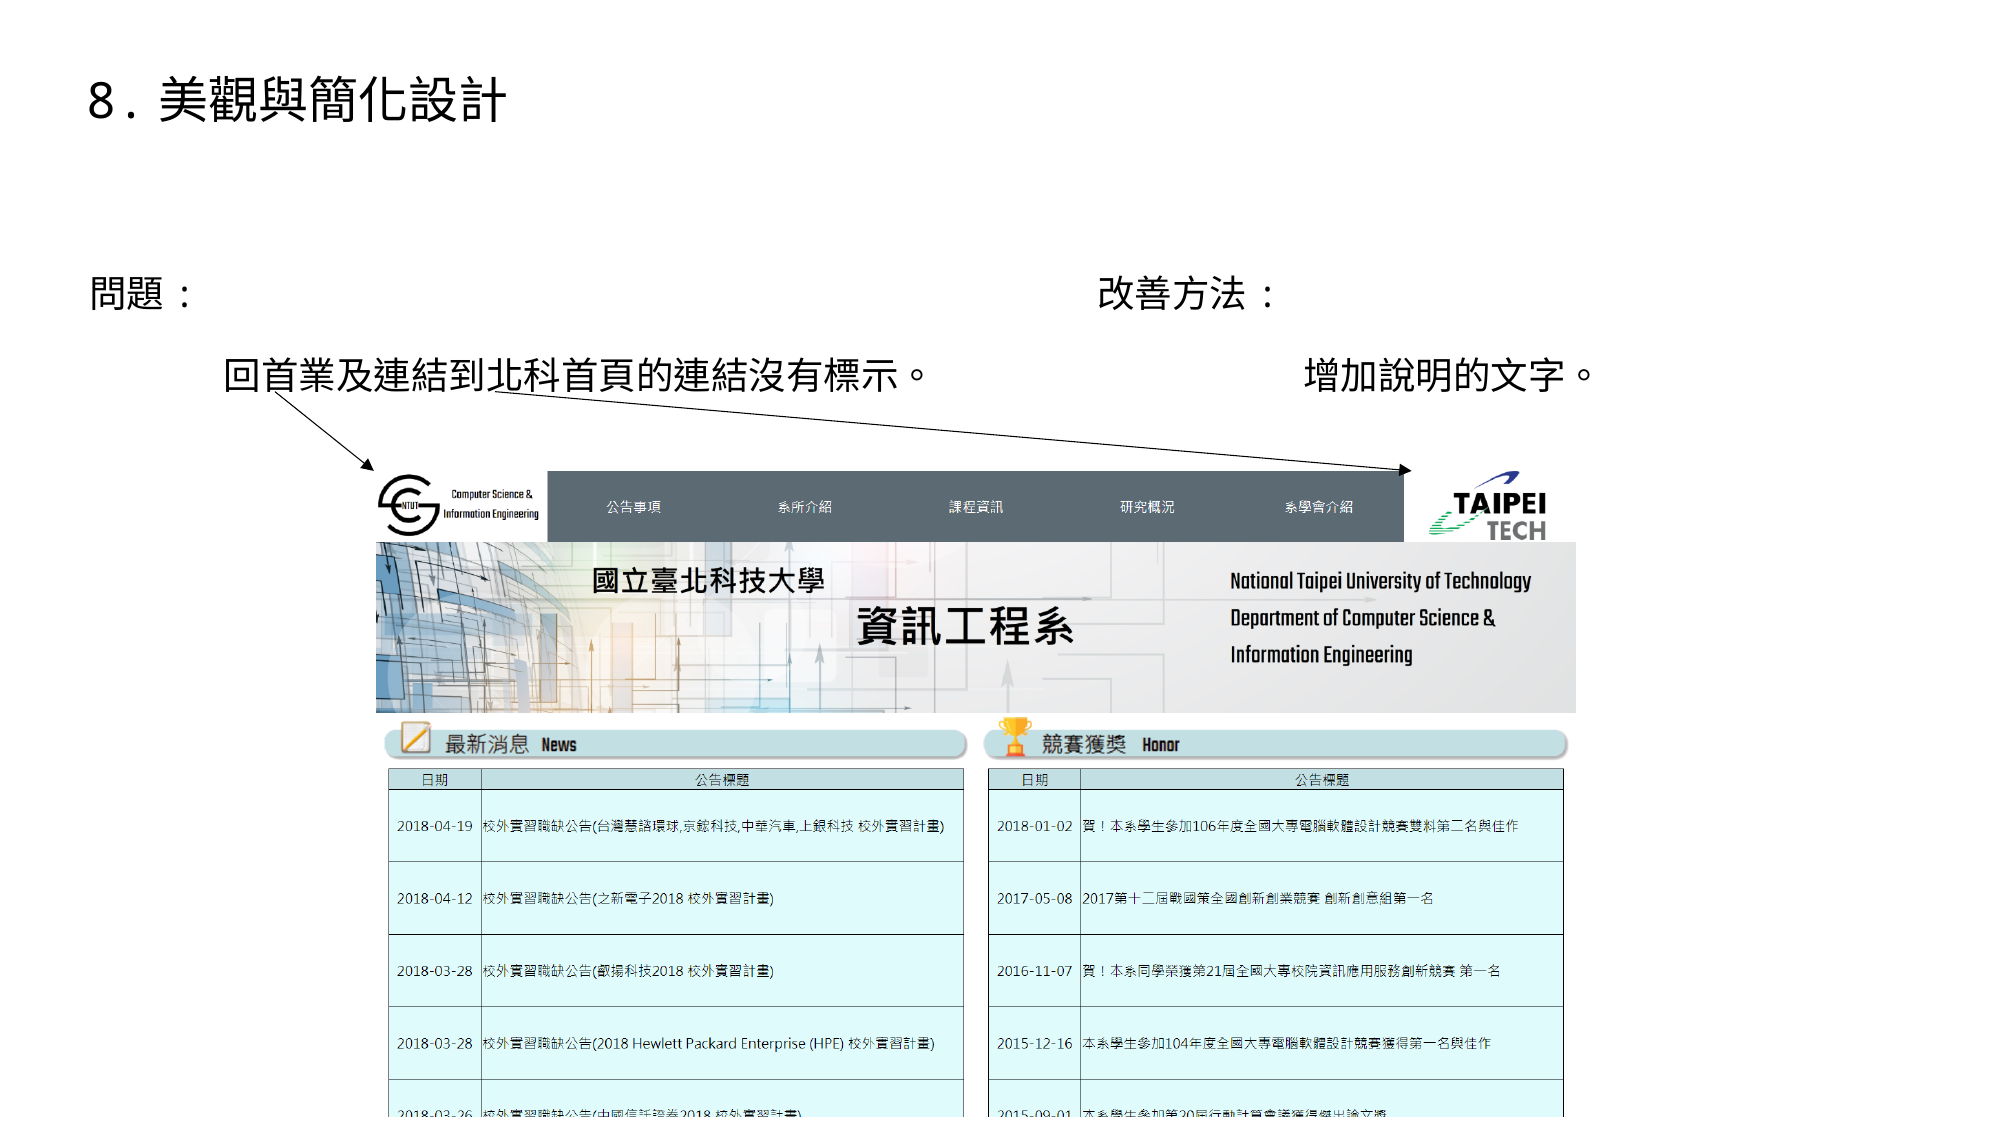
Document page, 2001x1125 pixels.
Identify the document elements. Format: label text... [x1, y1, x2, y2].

text_box 增加說明的文字。 [1288, 344, 1900, 404]
text_box 回首業及連結到北科首頁的連結沒有標示。 [208, 344, 951, 404]
text_box 改善方法: [1082, 262, 1294, 323]
picture [373, 470, 1579, 1117]
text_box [494, 391, 1412, 471]
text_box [274, 391, 374, 471]
text_box 8.美觀與簡化設計 [71, 61, 523, 137]
text_box 問題: [74, 262, 211, 323]
